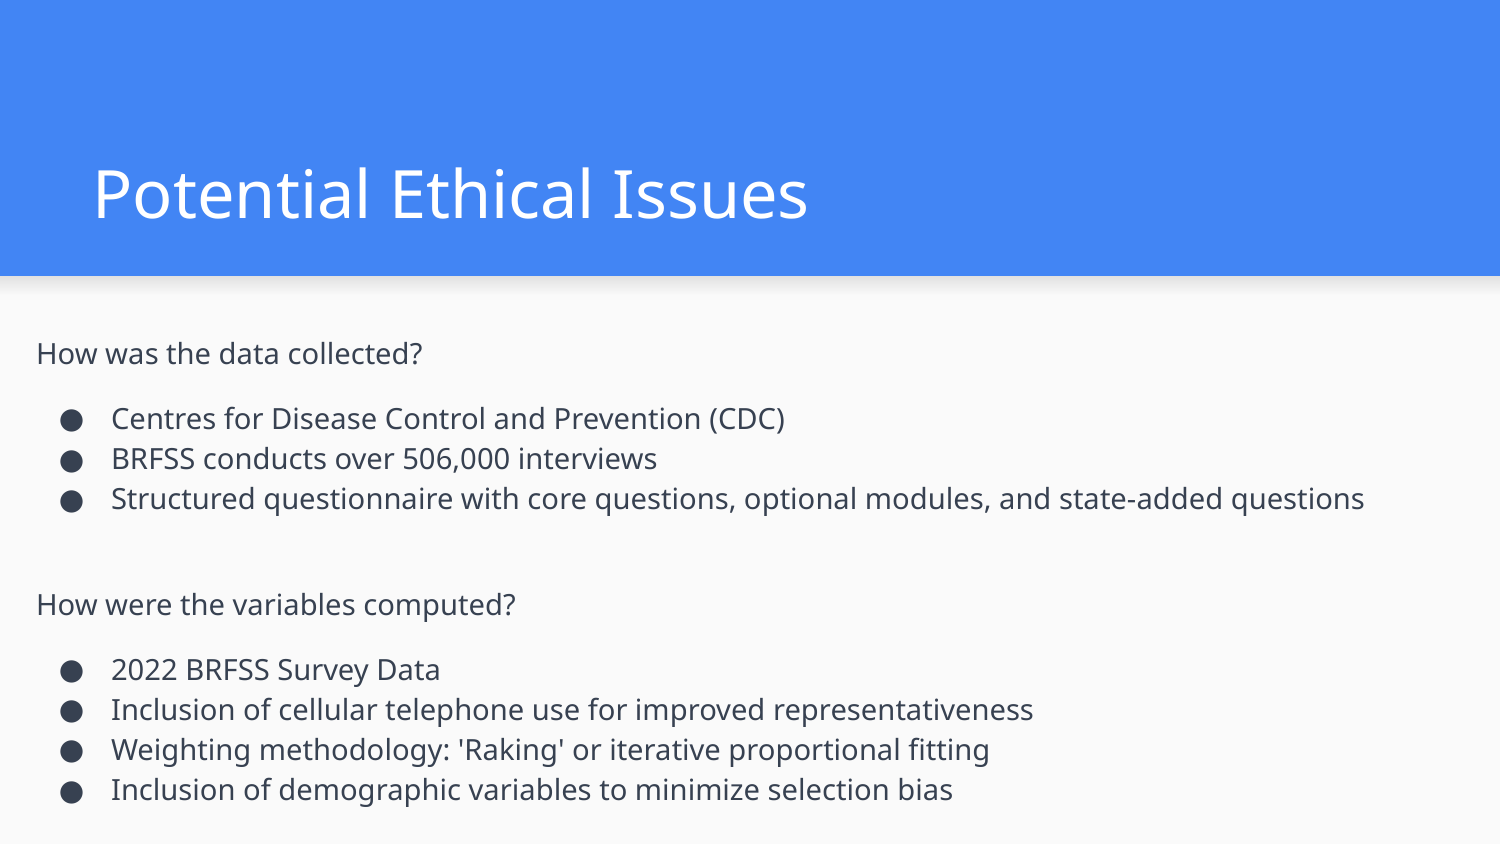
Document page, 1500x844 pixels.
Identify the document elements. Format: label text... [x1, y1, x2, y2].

list How was the data collected? Centres for Disease Control and Prevention (CDC) BRFSS conducts over 506,000 interviews Structured questionnaire with core questions, optional modules, and state-added questions How were the variables computed? 2022 BRFSS Survey Data Inclusion of cellular telephone use for improved representativeness Weighting methodology: 'Raking' or iterative proportional fitting Inclusion of demographic variables to minimize selection bias [21, 314, 1427, 826]
title Potential Ethical Issues [77, 121, 1427, 248]
